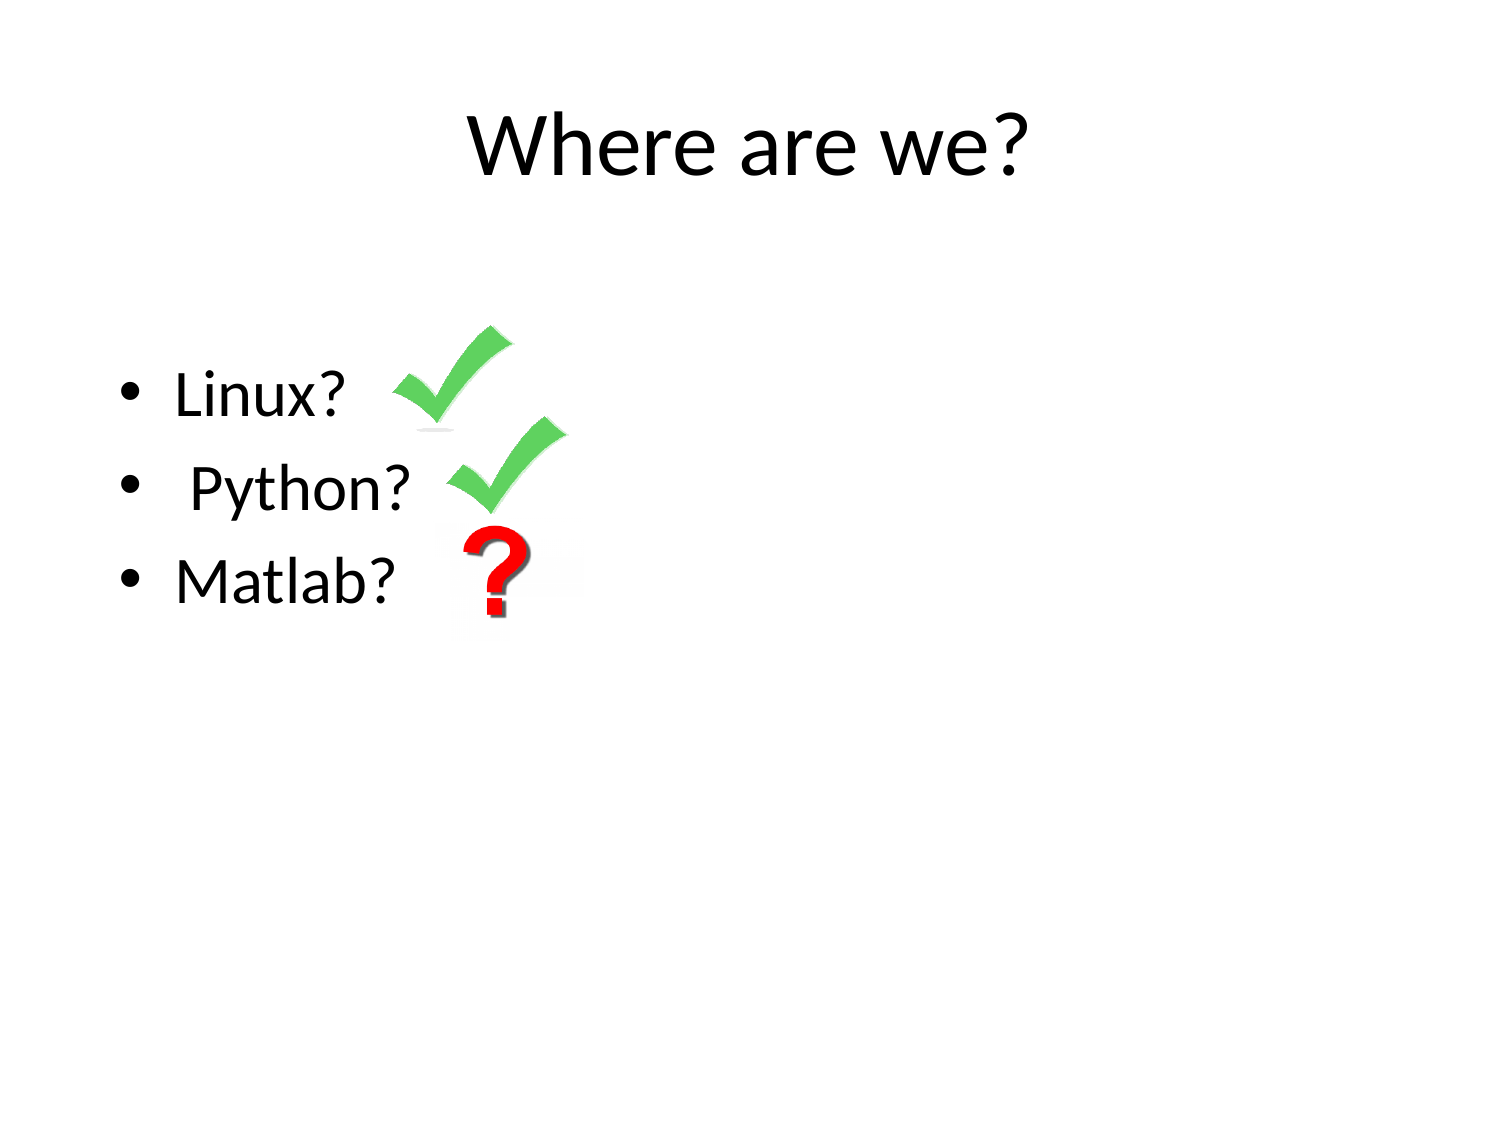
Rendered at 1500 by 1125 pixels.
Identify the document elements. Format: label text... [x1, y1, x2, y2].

list Linux? Python? Matlab? [103, 342, 926, 825]
picture [392, 325, 584, 642]
title Where are we? [75, 45, 1425, 233]
